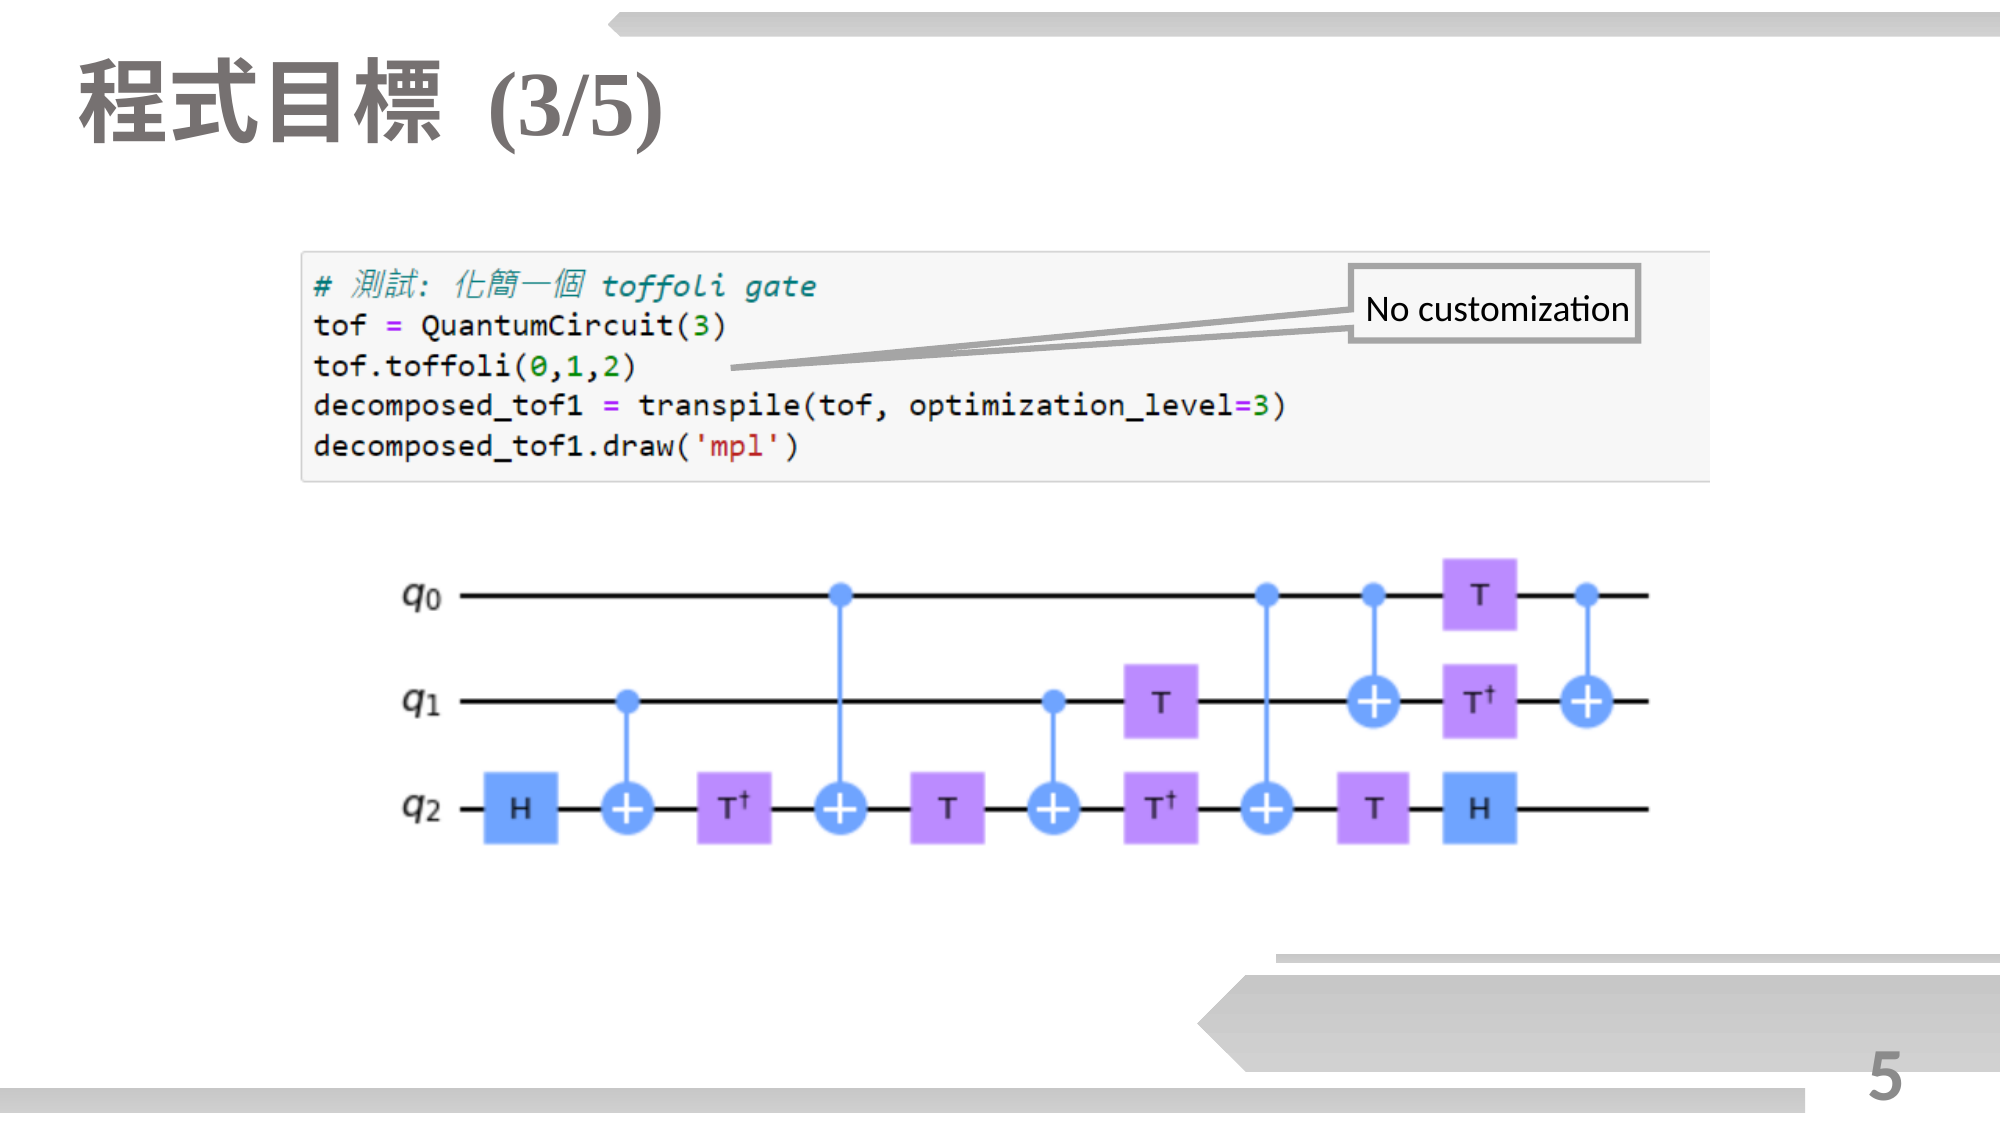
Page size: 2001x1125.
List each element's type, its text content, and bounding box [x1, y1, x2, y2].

text_box [1196, 974, 2000, 1073]
slide_number 5 [1470, 1040, 1921, 1101]
text_box [607, 11, 2000, 38]
picture [290, 245, 1710, 880]
text_box [0, 1088, 1806, 1113]
text_box [1276, 954, 2000, 963]
text_box 程式目標 (3/5) [62, 36, 928, 162]
